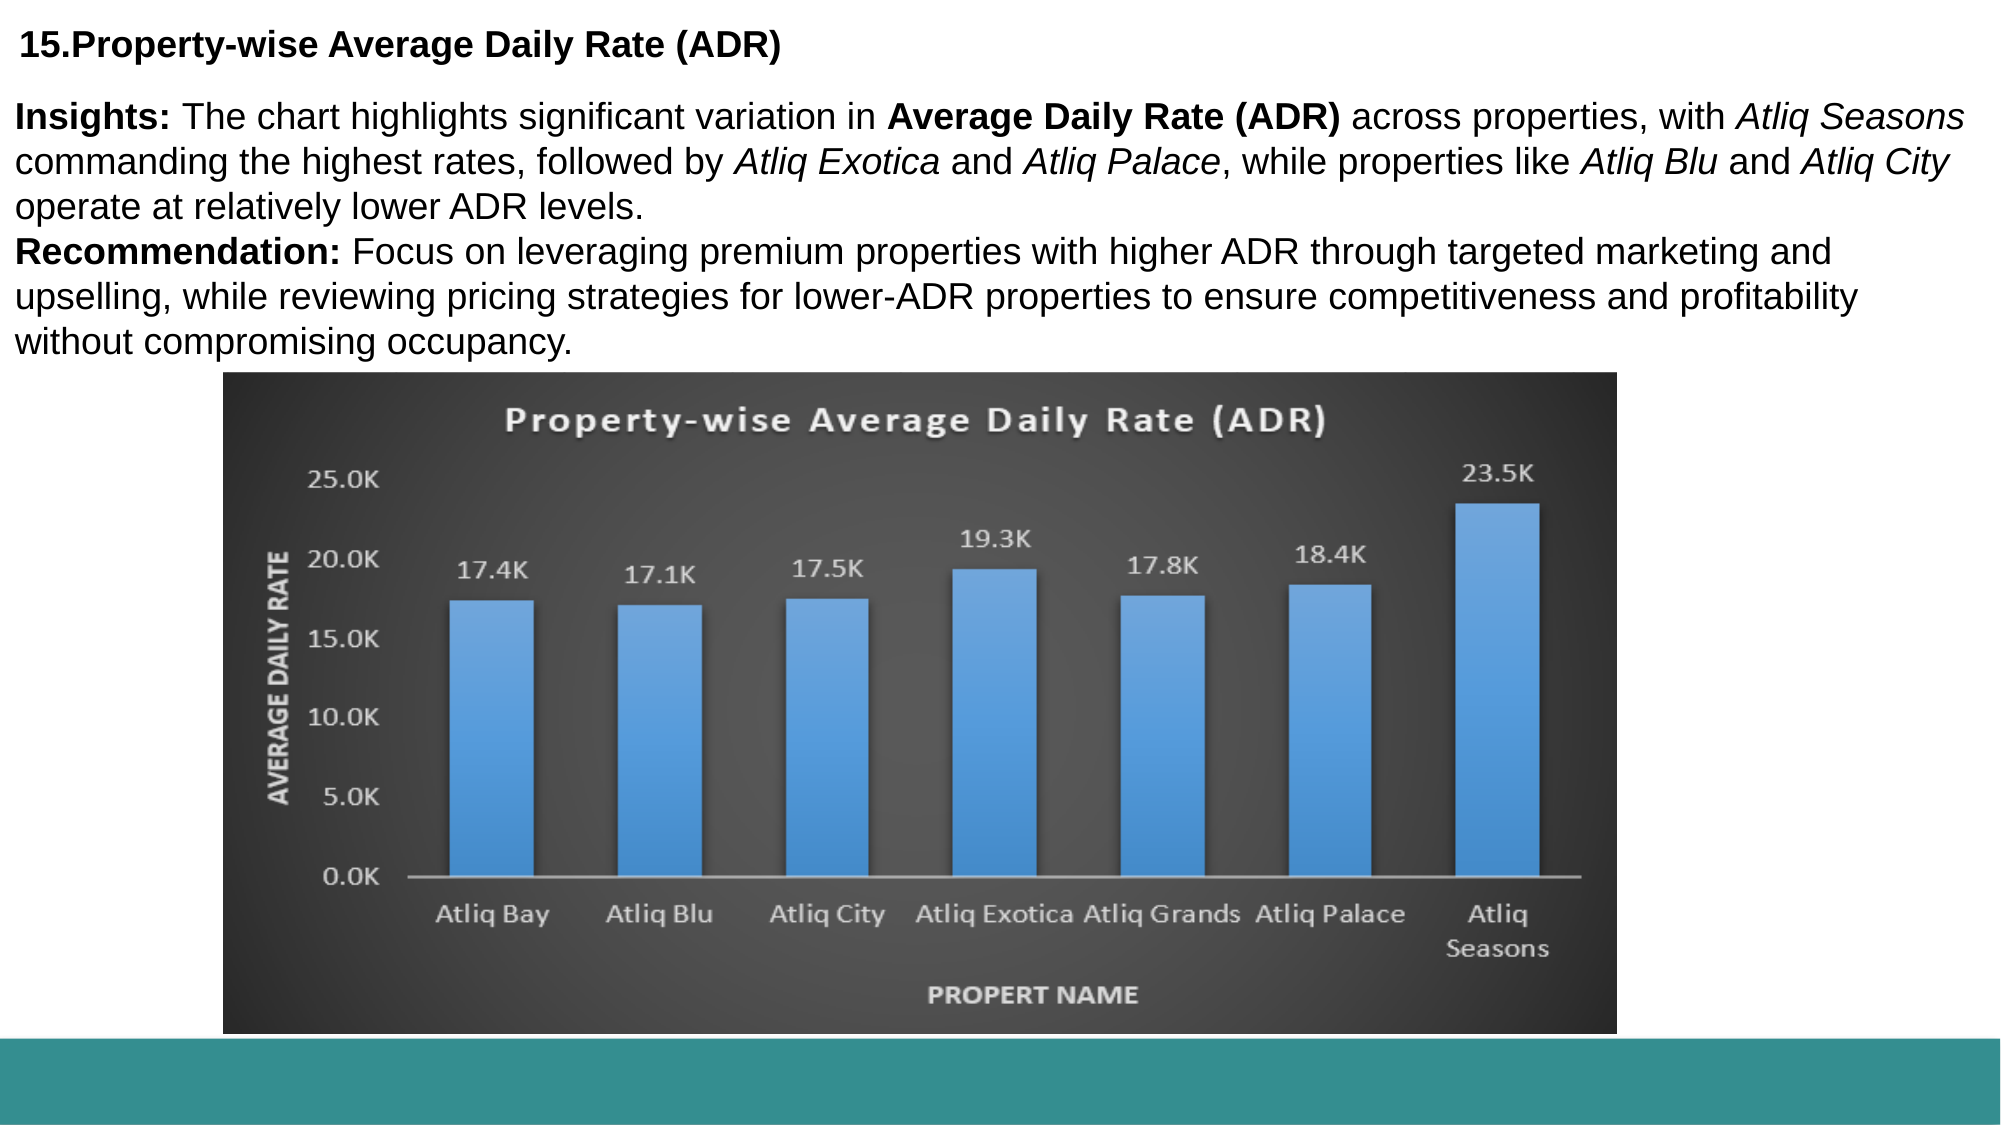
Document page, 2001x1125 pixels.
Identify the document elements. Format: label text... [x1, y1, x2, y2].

text_box 15.Property-wise Average Daily Rate (ADR) [4, 12, 798, 73]
text_box Insights: The chart highlights significant variation in Average Daily Rate (ADR) across properties, with Atliq Seasons commanding the highest rates, followed by Atliq Exotica and Atliq Palace, while properties like Atliq Blu and Atliq City operate at relatively lower ADR levels. Recommendation: Focus on leveraging premium properties with higher ADR through targeted marketing and upselling, while reviewing pricing strategies for lower-ADR properties to ensure competitiveness and profitability without compromising occupancy. [0, 84, 2000, 370]
picture [222, 372, 1623, 1034]
